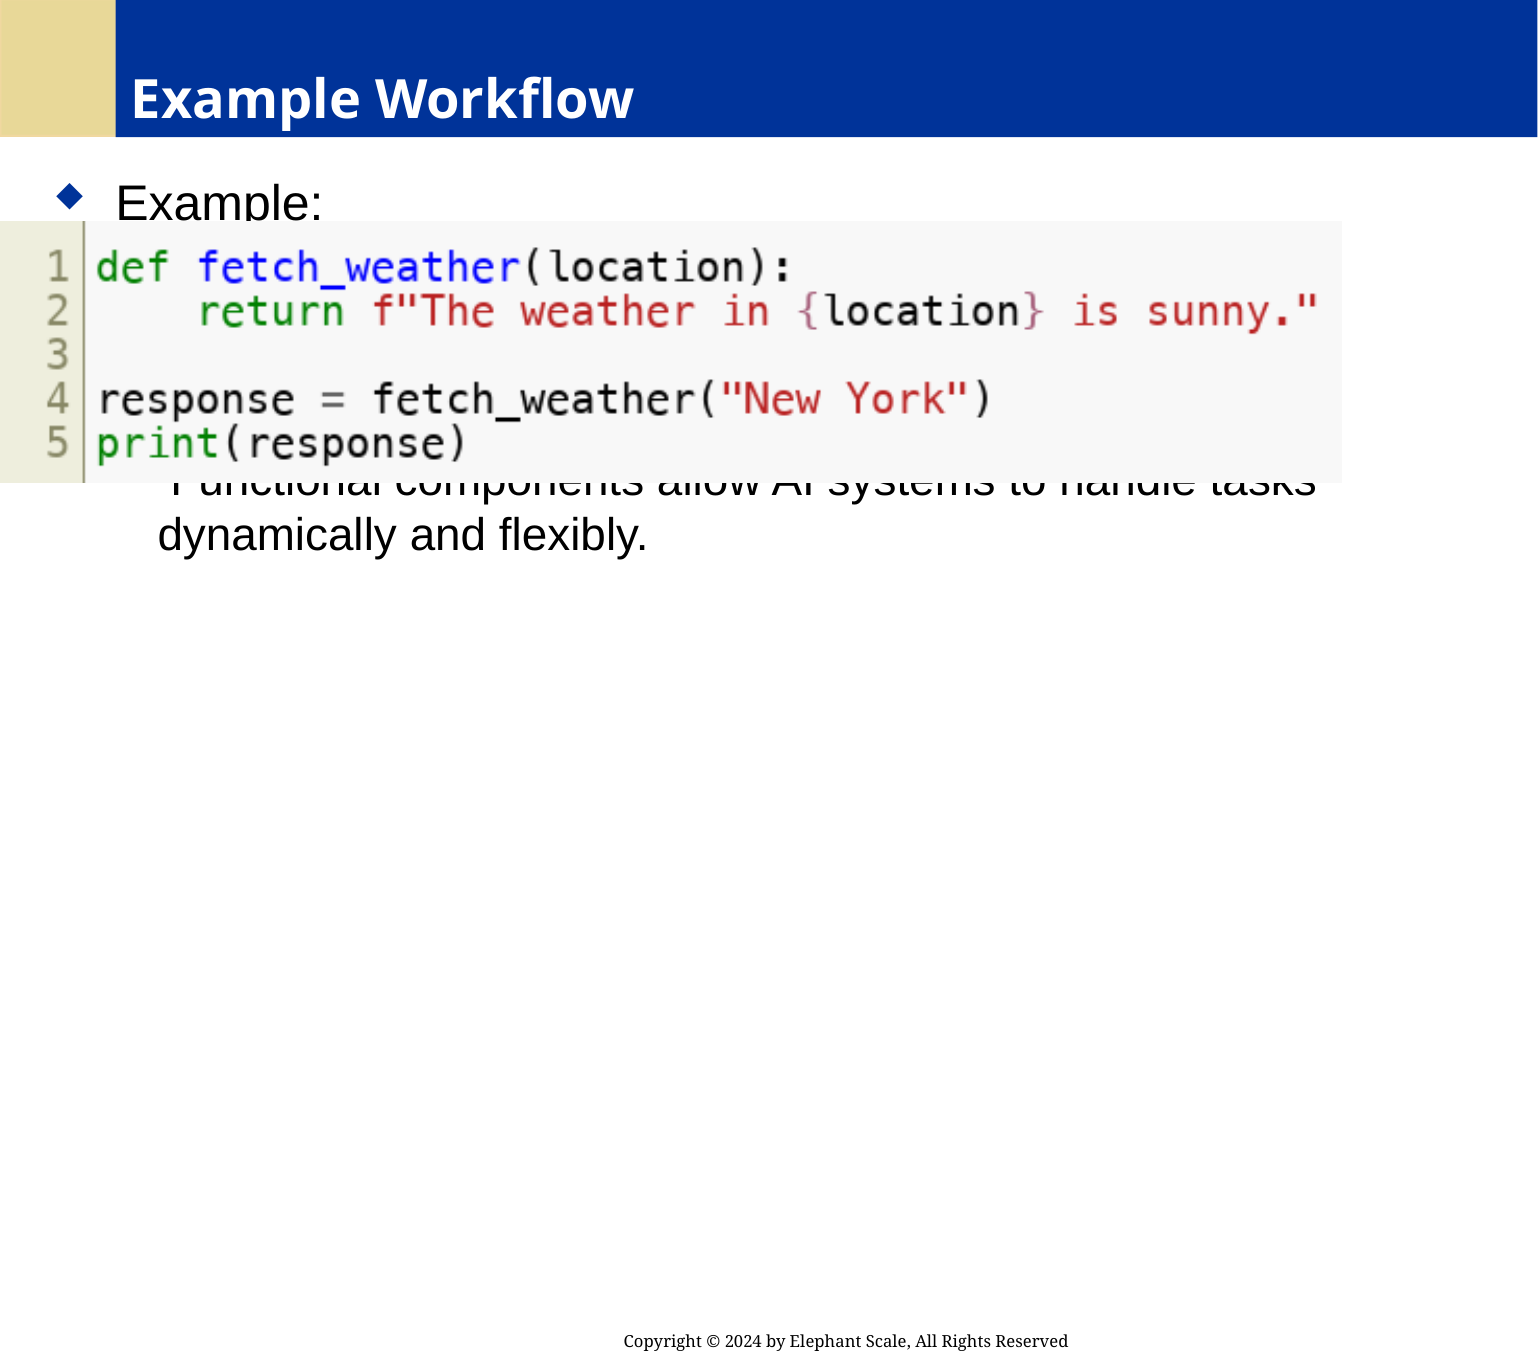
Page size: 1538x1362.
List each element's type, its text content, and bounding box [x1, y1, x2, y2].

title Example Workflow [115, 0, 1538, 138]
picture [0, 0, 115, 137]
text_box Copyright © 2024 by Elephant Scale, All Rights Reserved [608, 1322, 1085, 1358]
picture [0, 221, 1342, 483]
list Example: Why this is important : Functional components allow AI systems to handle tasks dynamically and flexibly. [38, 162, 1500, 1284]
